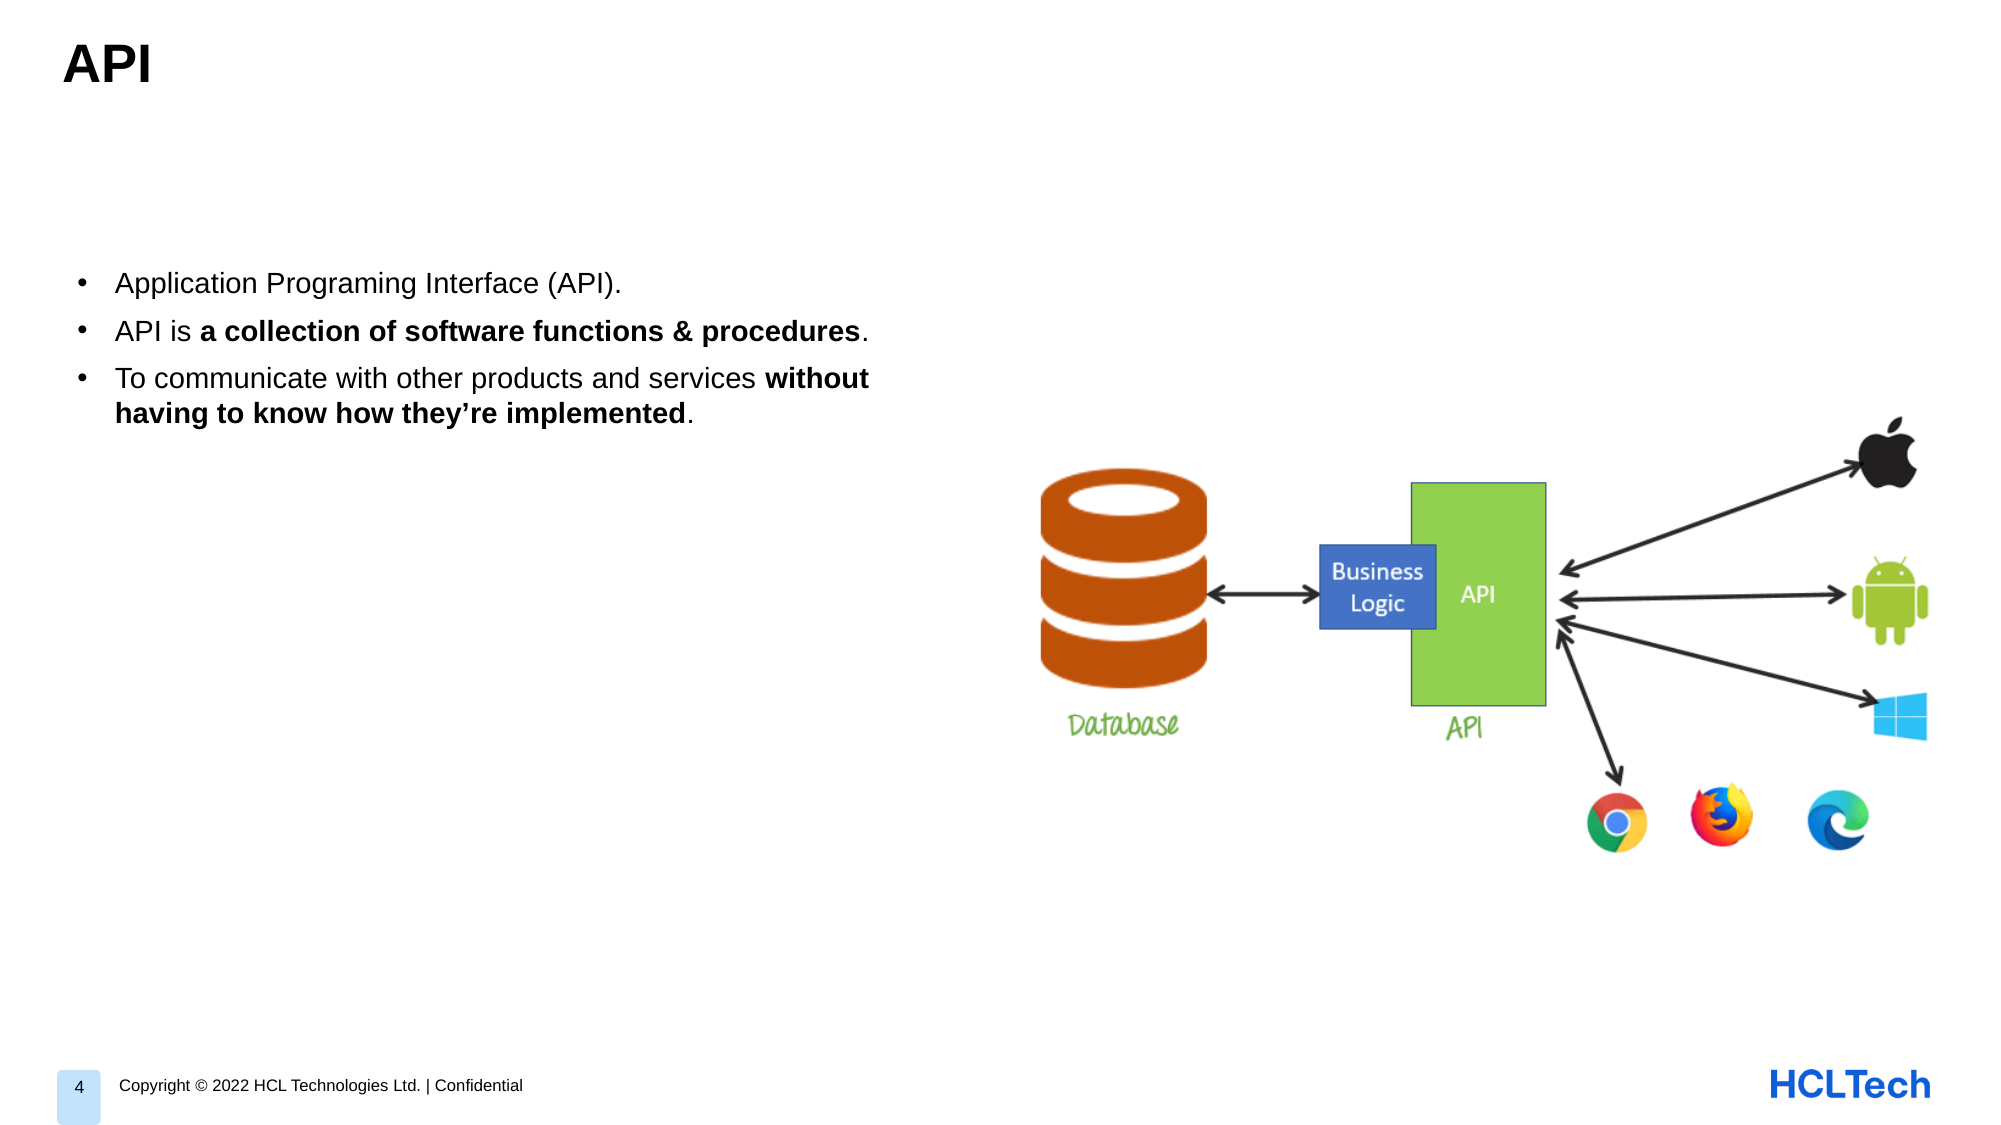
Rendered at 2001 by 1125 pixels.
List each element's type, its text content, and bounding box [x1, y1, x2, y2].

title API [62, 25, 1709, 105]
list Application Programing Interface (API). API is a collection of software functions & procedures. To communicate with other products and services without having to know how they’re implemented. [62, 256, 983, 1001]
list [1019, 397, 1941, 860]
slide_number 4 [52, 1061, 107, 1111]
picture [1771, 1069, 1938, 1101]
